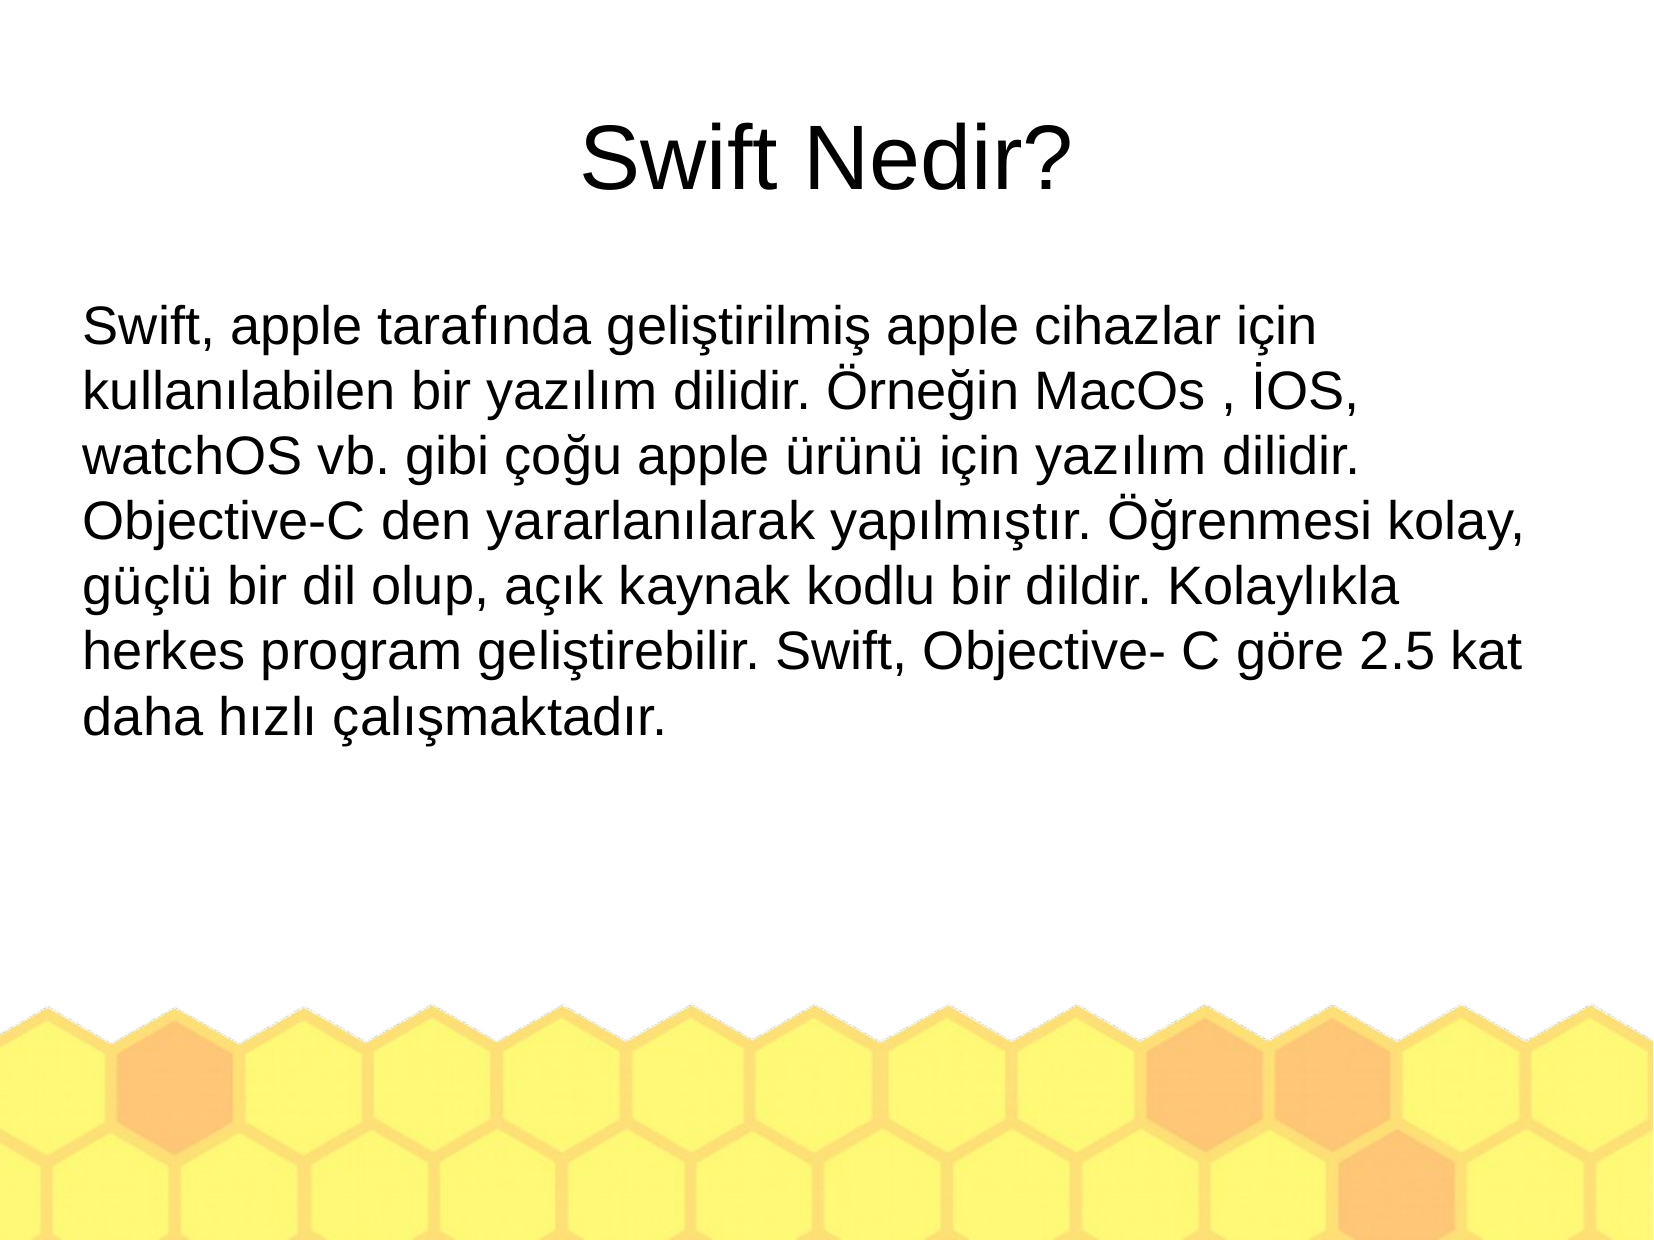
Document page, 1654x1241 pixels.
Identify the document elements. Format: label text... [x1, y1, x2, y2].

picture [0, 1001, 1653, 1240]
text_box Swift Nedir? [82, 49, 1571, 257]
text_box Swift, apple tarafında geliştirilmiş apple cihazlar için kullanılabilen bir yazılım dilidir. Örneğin MacOs , İOS, watchOS vb. gibi çoğu apple ürünü için yazılım dilidir. Objective-C den yararlanılarak yapılmıştır. Öğrenmesi kolay, güçlü bir dil olup, açık kaynak kodlu bir dildir. Kolaylıkla herkes program geliştirebilir. Swift, Objective- C göre 2.5 kat daha hızlı çalışmaktadır. [82, 290, 1571, 1010]
